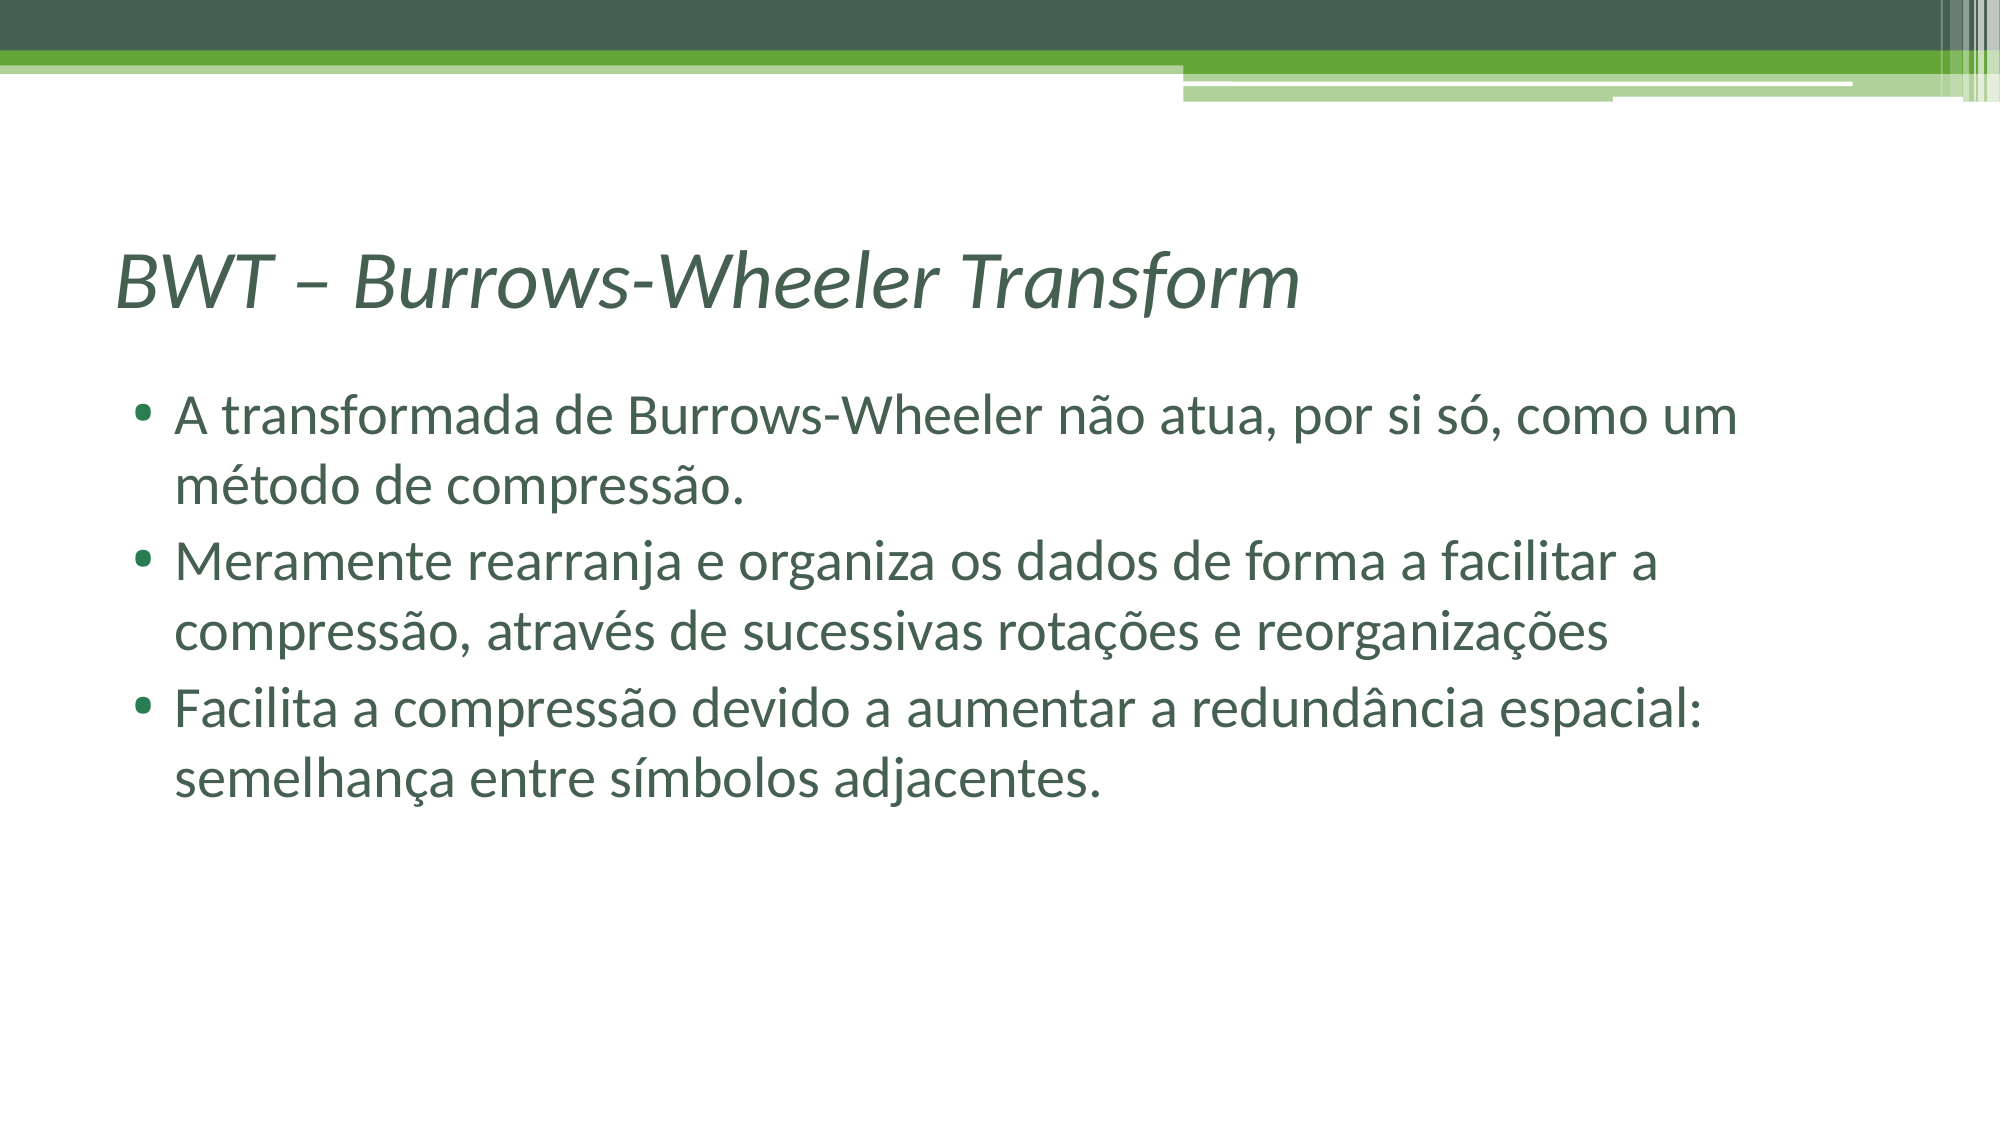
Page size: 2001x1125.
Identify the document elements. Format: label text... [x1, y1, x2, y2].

list A transformada de Burrows-Wheeler não atua, por si só, como um método de compressão. Meramente rearranja e organiza os dados de forma a facilitar a compressão, através de sucessivas rotações e reorganizações Facilita a compressão devido a aumentar a redundância espacial: semelhança entre símbolos adjacentes. [99, 368, 1900, 1079]
title BWT – Burrows-Wheeler Transform [99, 187, 1900, 363]
